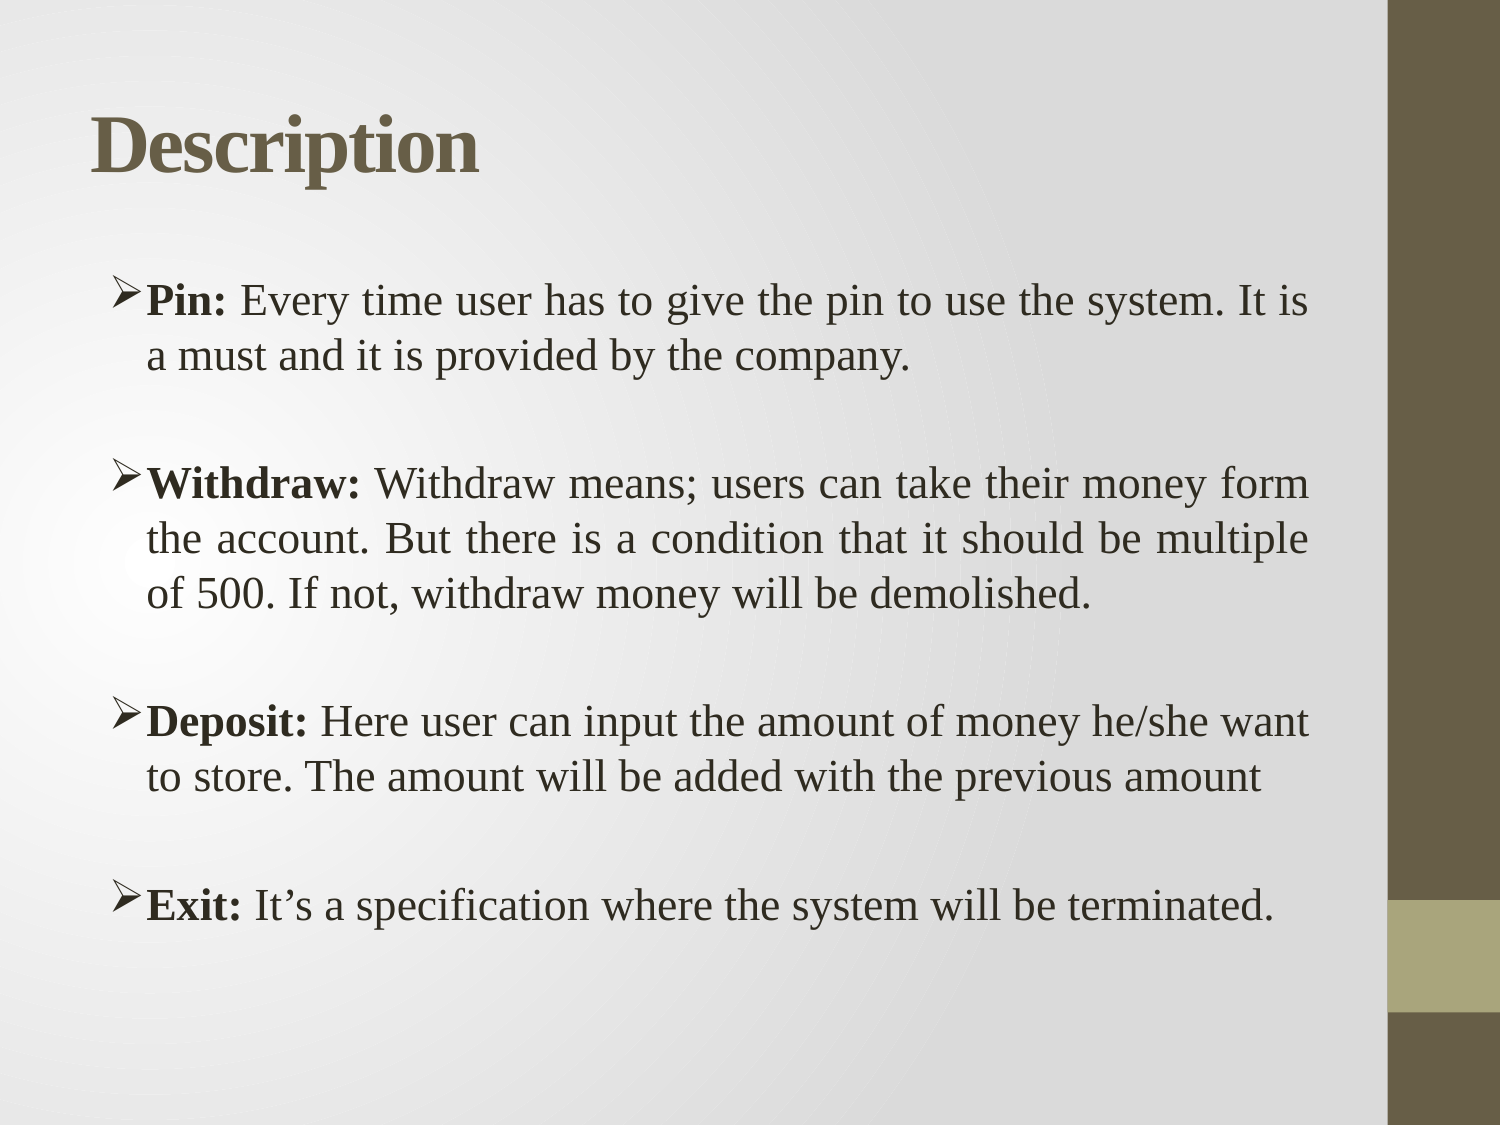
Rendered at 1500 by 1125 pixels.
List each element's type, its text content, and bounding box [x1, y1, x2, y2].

title Description [75, 45, 1325, 233]
list Pin: Every time user has to give the pin to use the system. It is a must and it is provided by the company. Withdraw: Withdraw means; users can take their money form the account. But there is a condition that it should be multiple of 500. If not, withdraw money will be demolished. Deposit: Here user can input the amount of money he/she want to store. The amount will be added with the previous amount Exit: It’s a specification where the system will be terminated. [75, 262, 1325, 1050]
